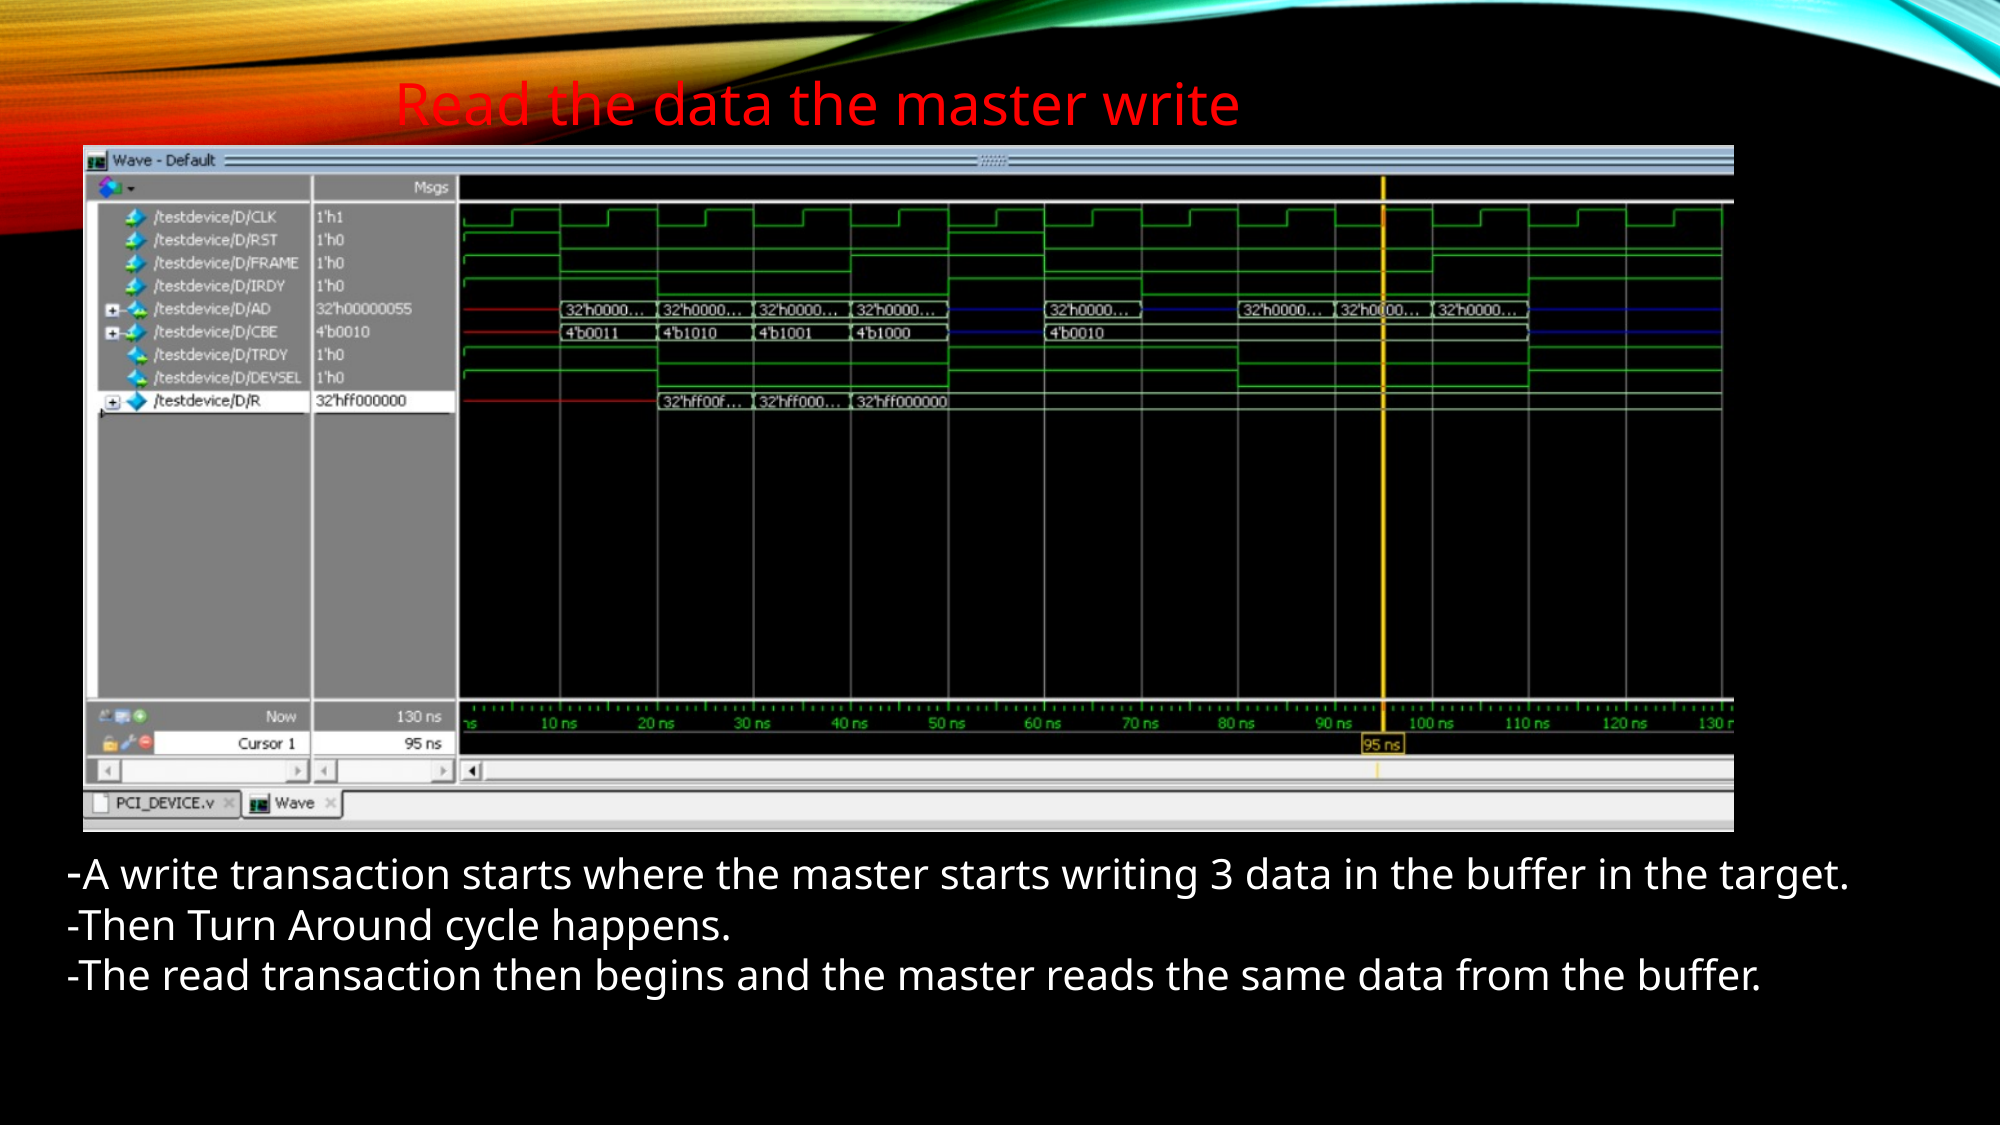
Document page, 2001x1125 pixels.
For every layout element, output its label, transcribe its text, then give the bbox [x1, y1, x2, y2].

text_box -A write transaction starts where the master starts writing 3 data in the buffer in the target. -Then Turn Around cycle happens. -The read transaction then begins and the master reads the same data from the buffer. [51, 831, 1877, 1007]
text_box Read the data the master write [379, 59, 1257, 145]
picture [0, 0, 2000, 832]
